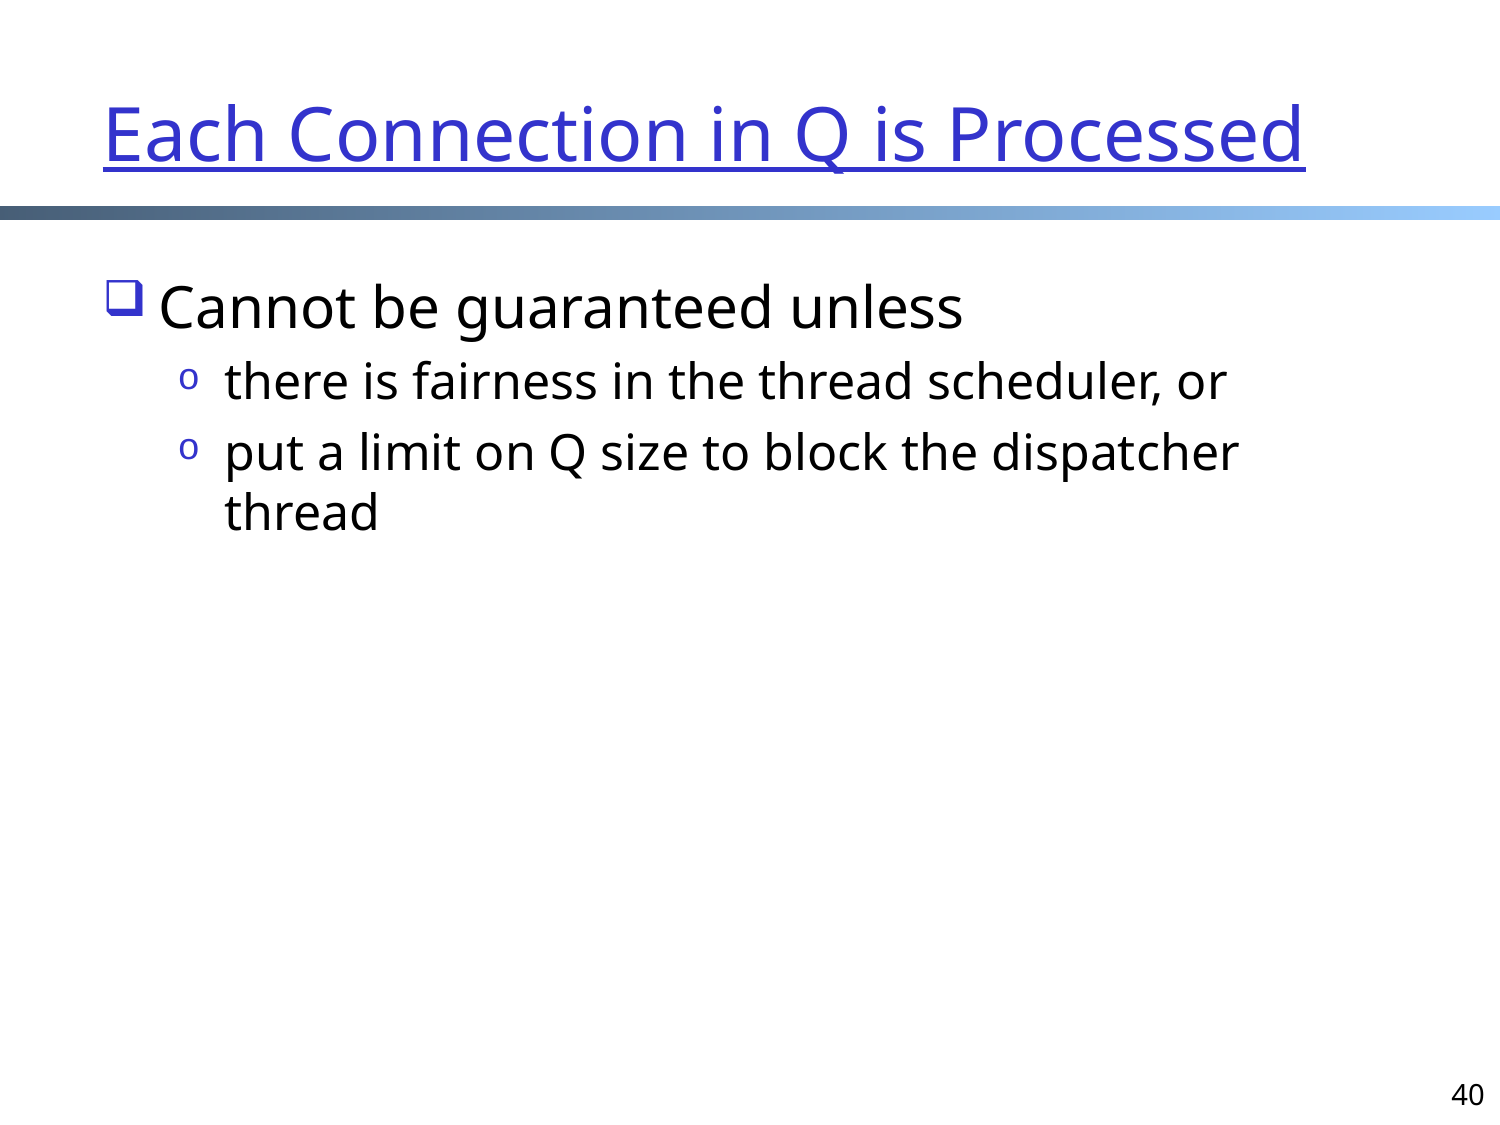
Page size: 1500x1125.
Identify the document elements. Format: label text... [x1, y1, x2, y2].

slide_number 40 [1424, 1068, 1500, 1125]
text_box [1424, 207, 1428, 219]
title Each Connection in Q is Processed [87, 37, 1363, 225]
list Cannot be guaranteed unless there is fairness in the thread scheduler, or put a limit on Q size to block the dispatcher thread [87, 262, 1363, 1025]
